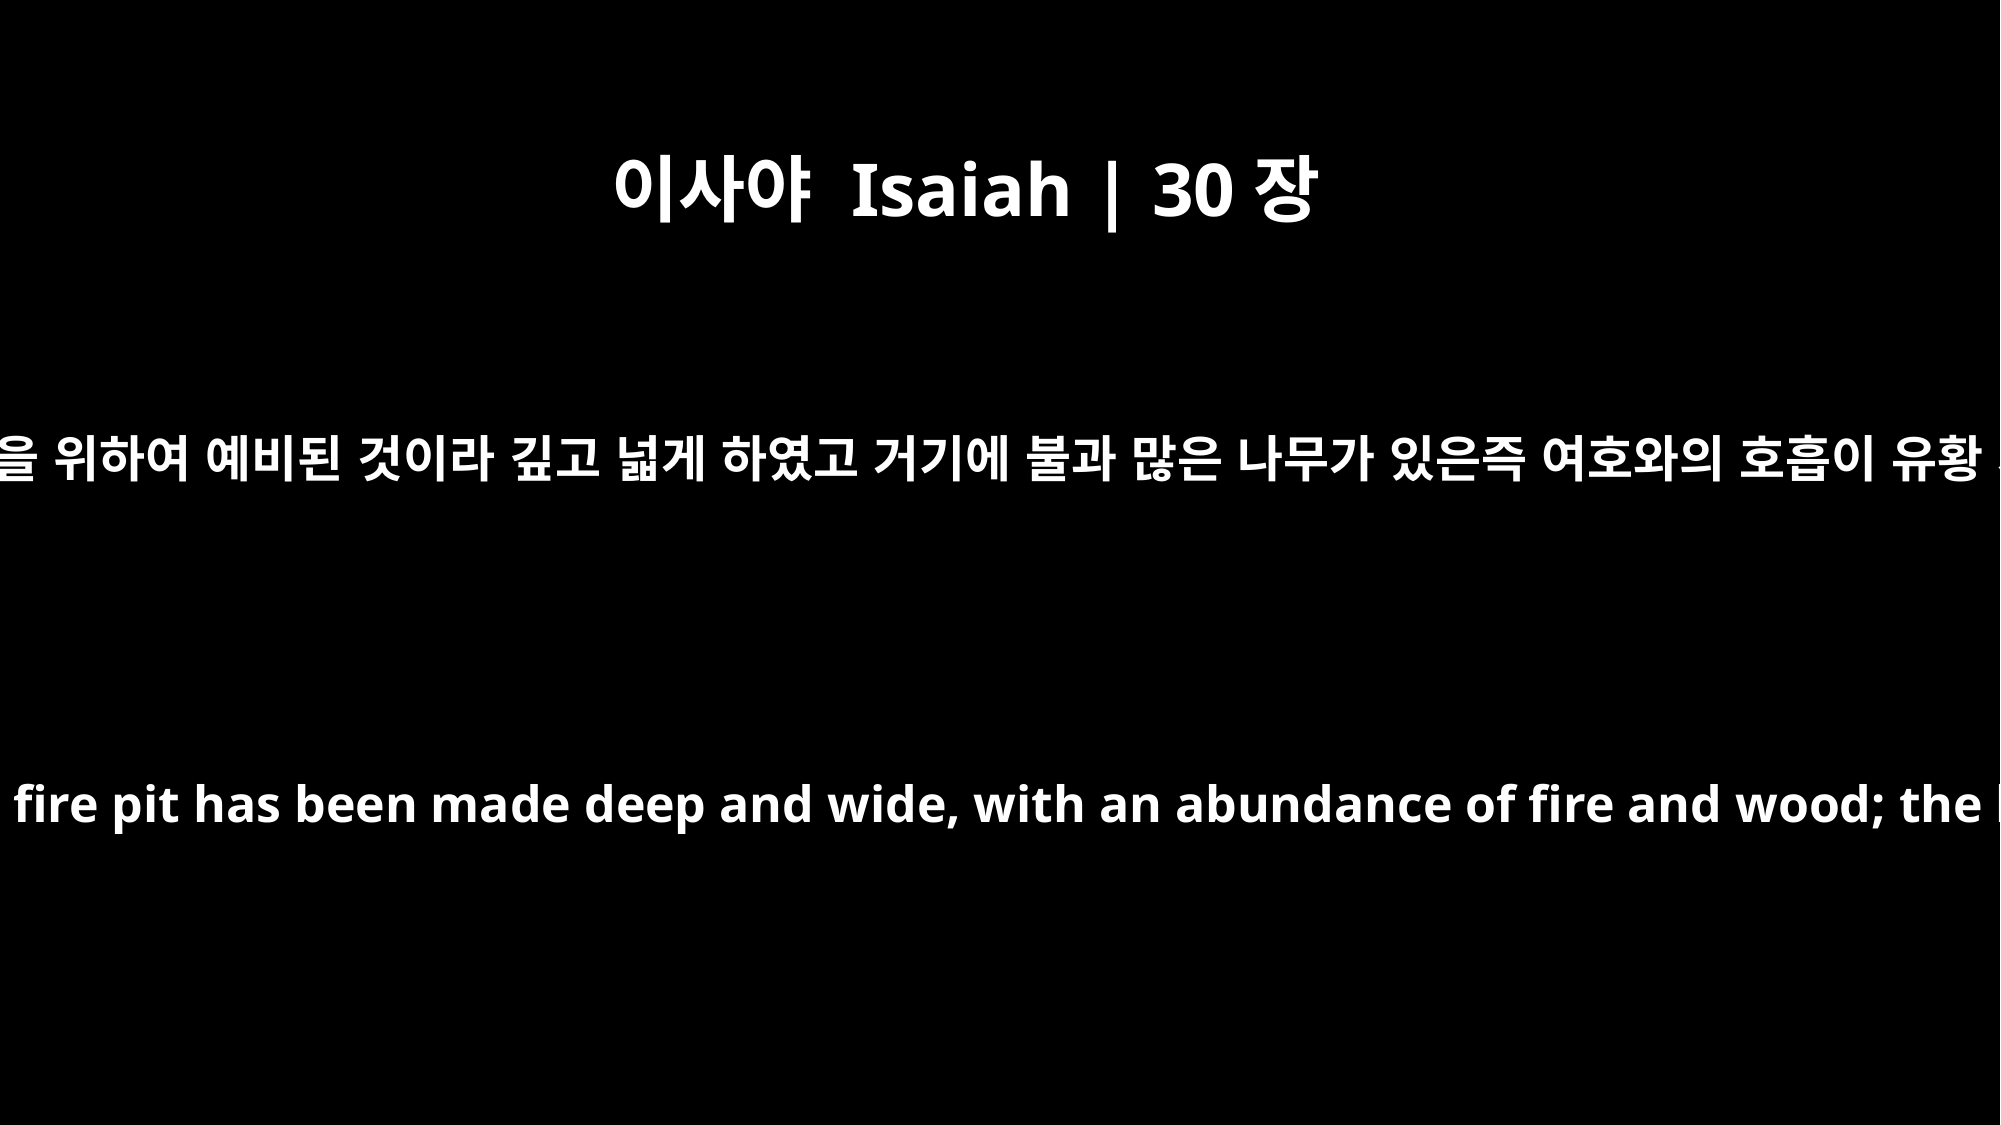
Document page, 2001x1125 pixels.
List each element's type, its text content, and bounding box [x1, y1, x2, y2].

text_box Topheth has long been prepared; it has been made ready for the king. Its fire pit has been made deep and wide, with an abundance of fire and wood; the breath of the LORD, like a stream of burning sulfur, sets it ablaze. [0, 764, 2000, 840]
text_box 33 대저 도벳은 이미 세워졌고 또 왕을 위하여 예비된 것이라 깊고 넓게 하였고 거기에 불과 많은 나무가 있은즉 여호와의 호흡이 유황 개천 같아서 이를 사르시리라 [0, 359, 2000, 495]
text_box 이사야 Isaiah | 30장 [596, 136, 1336, 239]
